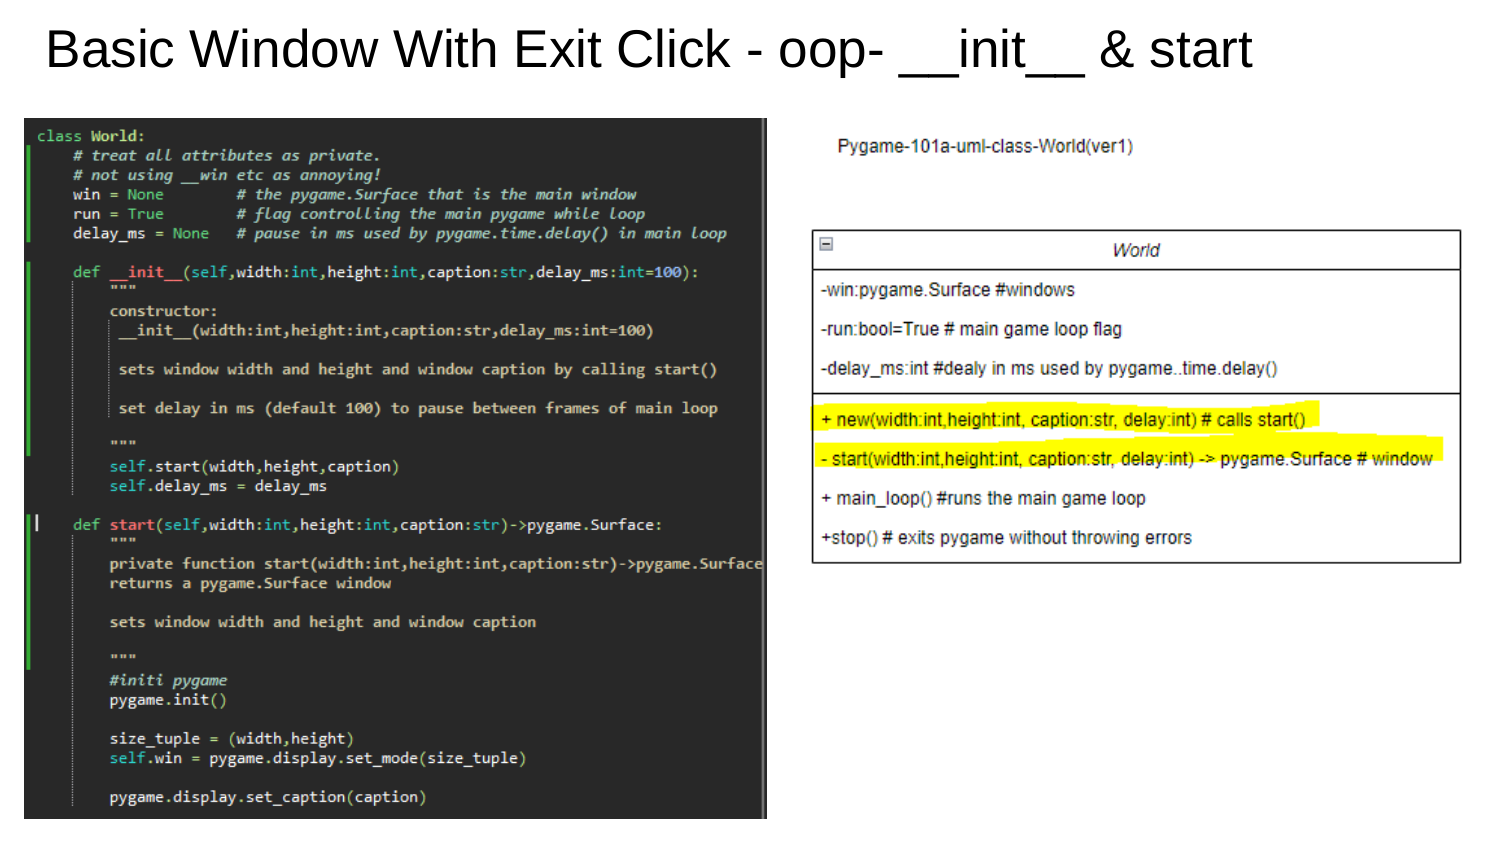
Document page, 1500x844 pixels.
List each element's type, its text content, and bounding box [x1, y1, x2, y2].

picture [24, 118, 767, 819]
picture [790, 118, 1476, 585]
title Basic Window With Exit Click - oop- __init__ & start [30, 0, 1429, 94]
